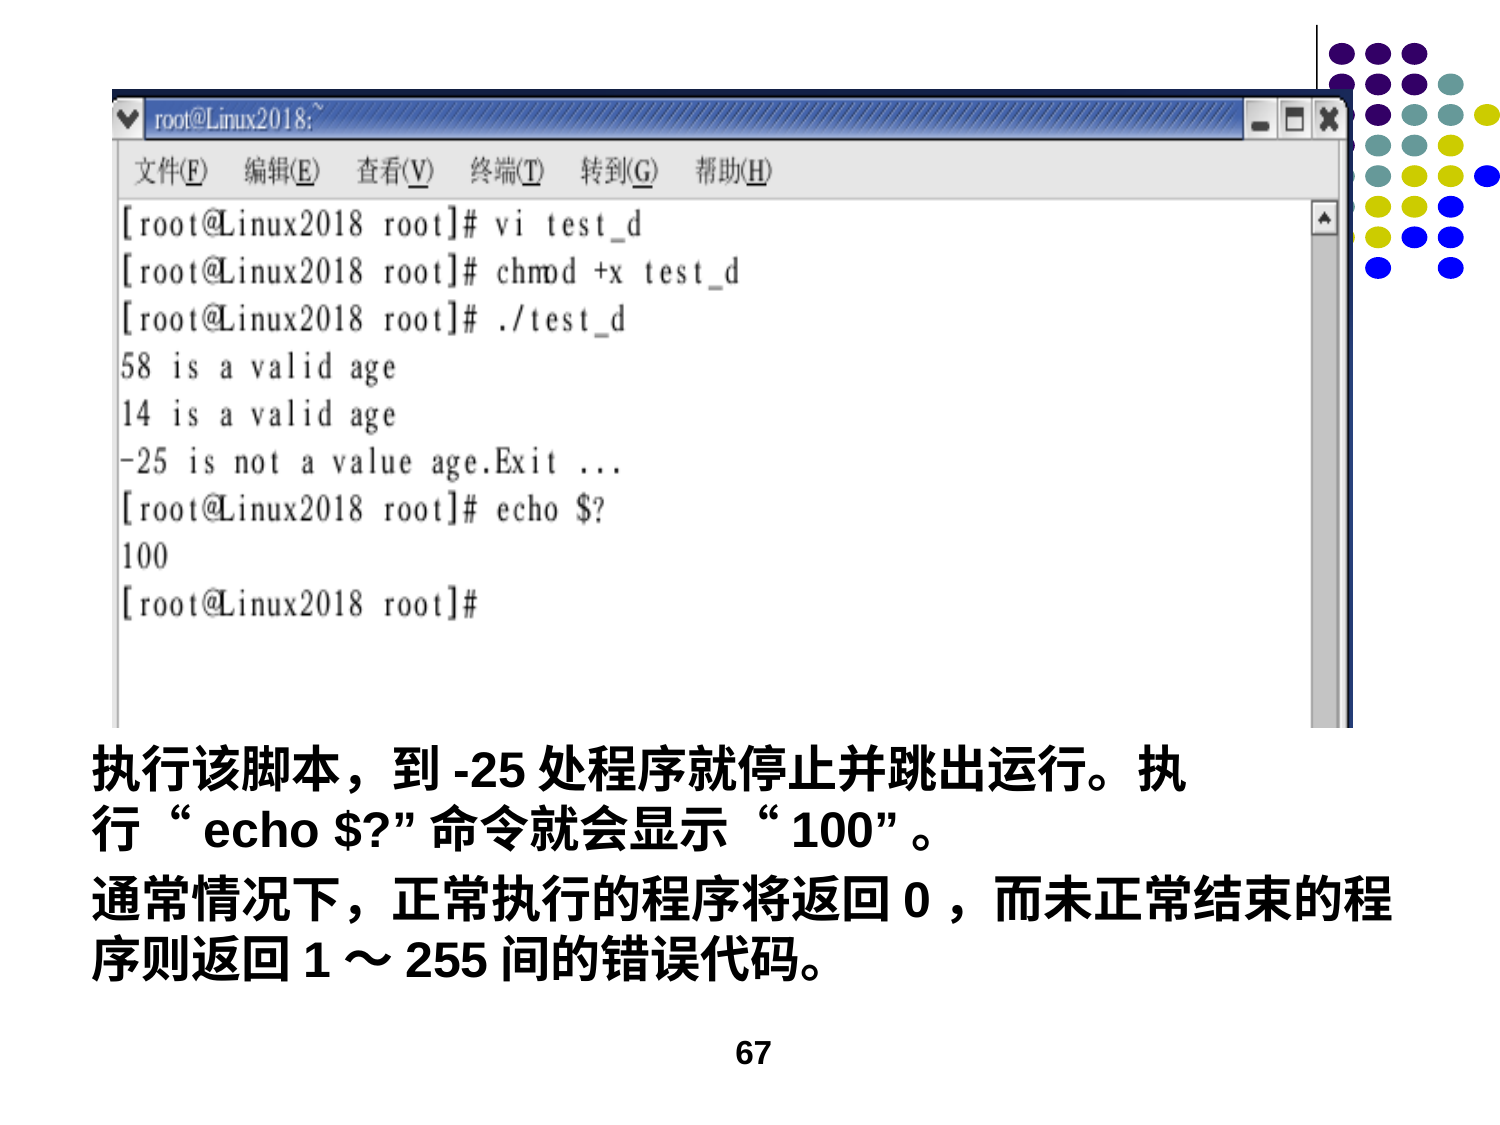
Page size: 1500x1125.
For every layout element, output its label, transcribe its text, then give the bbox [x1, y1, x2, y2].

slide_number 67 [578, 1023, 930, 1099]
picture [111, 89, 1353, 729]
list 执行该脚本，到-25处程序就停止并跳出运行。执行“echo $?”命令就会显示“100”。 通常情况下，正常执行的程序将返回0，而未正常结束的程序则返回1～255间的错误代码。 [76, 729, 1427, 988]
